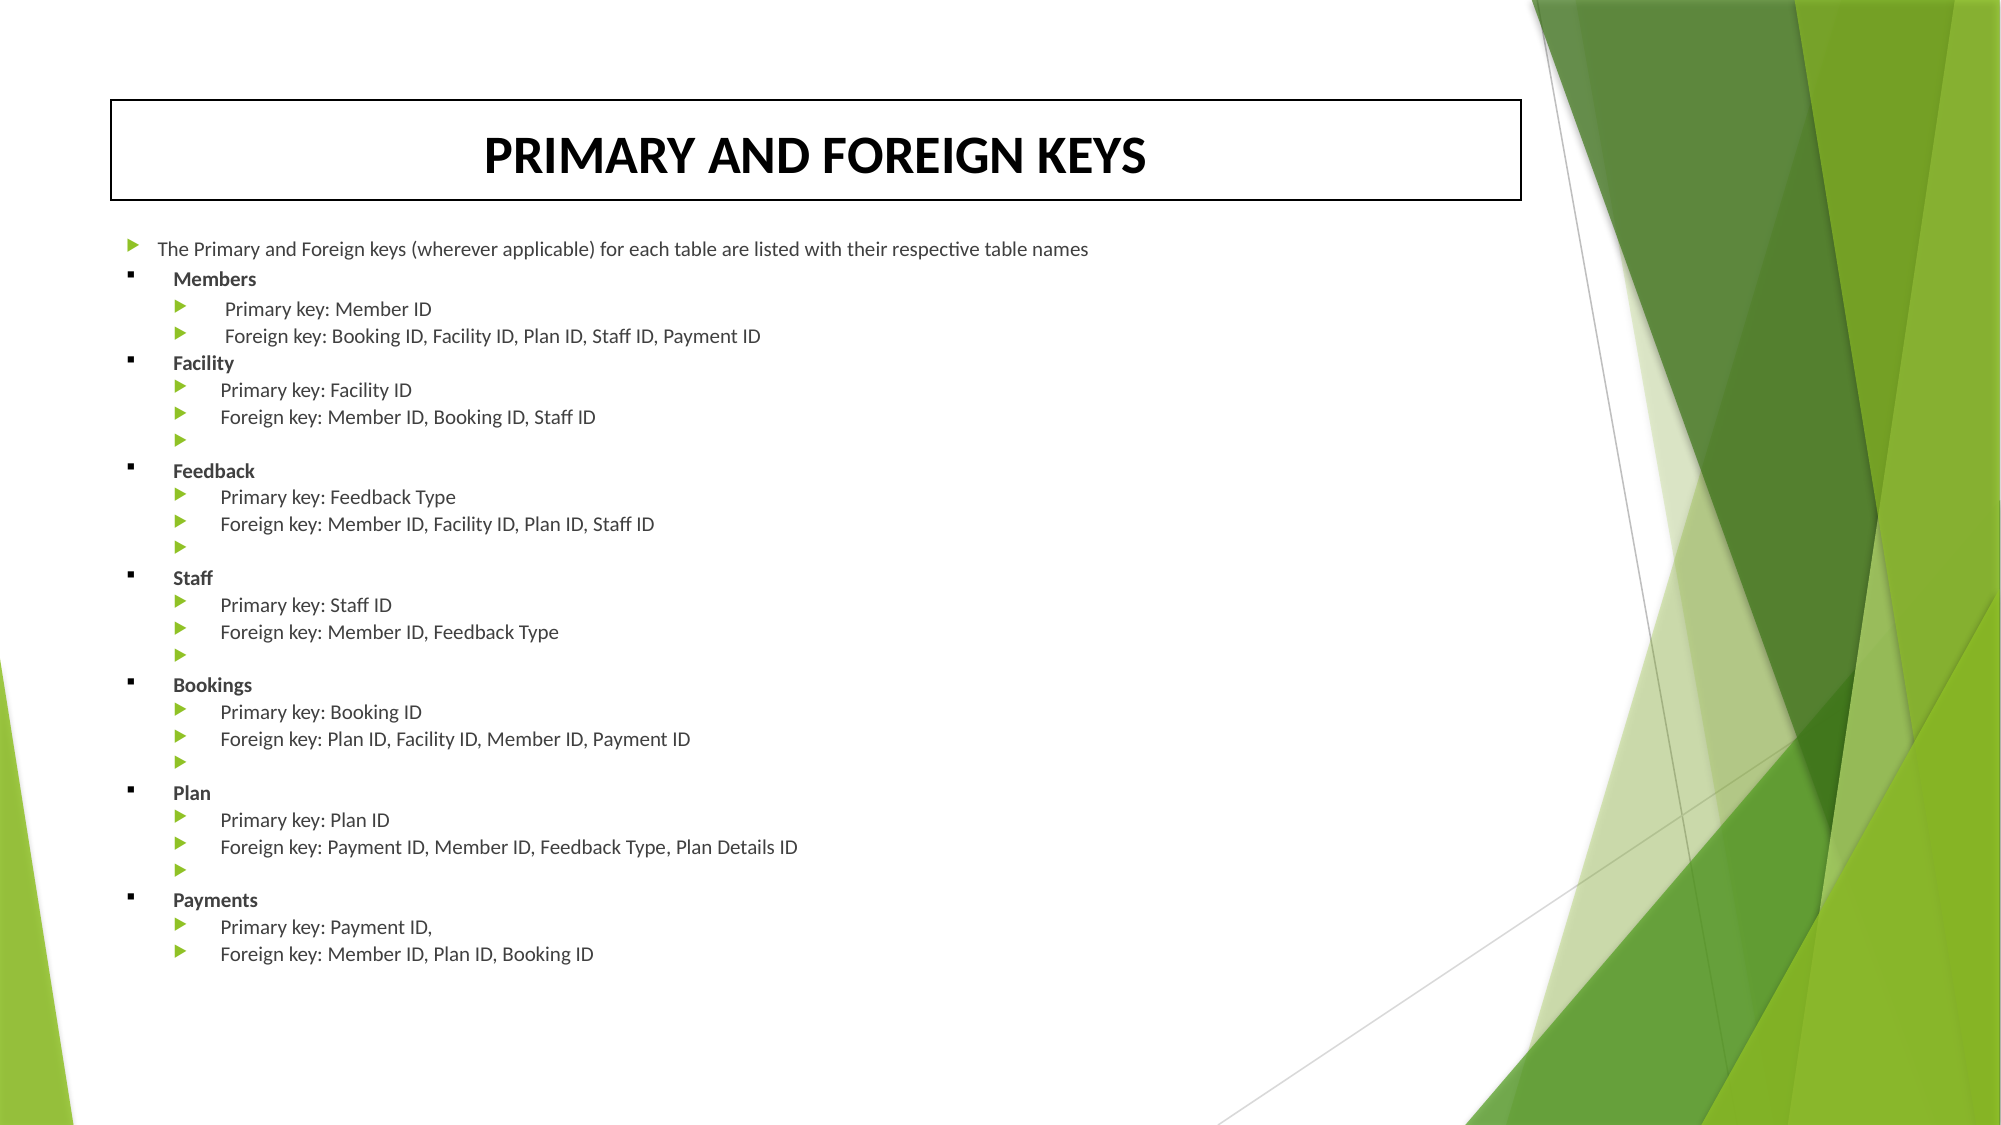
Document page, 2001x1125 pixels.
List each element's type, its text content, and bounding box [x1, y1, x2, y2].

list The Primary and Foreign keys (wherever applicable) for each table are listed with their respective table names Members Primary key: Member ID Foreign key: Booking ID, Facility ID, Plan ID, Staff ID, Payment ID Facility Primary key: Facility ID Foreign key: Member ID, Booking ID, Staff ID Feedback Primary key: Feedback Type Foreign key: Member ID, Facility ID, Plan ID, Staff ID Staff Primary key: Staff ID Foreign key: Member ID, Feedback Type Bookings Primary key: Booking ID Foreign key: Plan ID, Facility ID, Member ID, Payment ID Plan Primary key: Plan ID Foreign key: Payment ID, Member ID, Feedback Type, Plan Details ID Payments Primary key: Payment ID, Foreign key: Member ID, Plan ID, Booking ID [111, 225, 1522, 992]
title PRIMARY AND FOREIGN KEYS [111, 99, 1522, 200]
